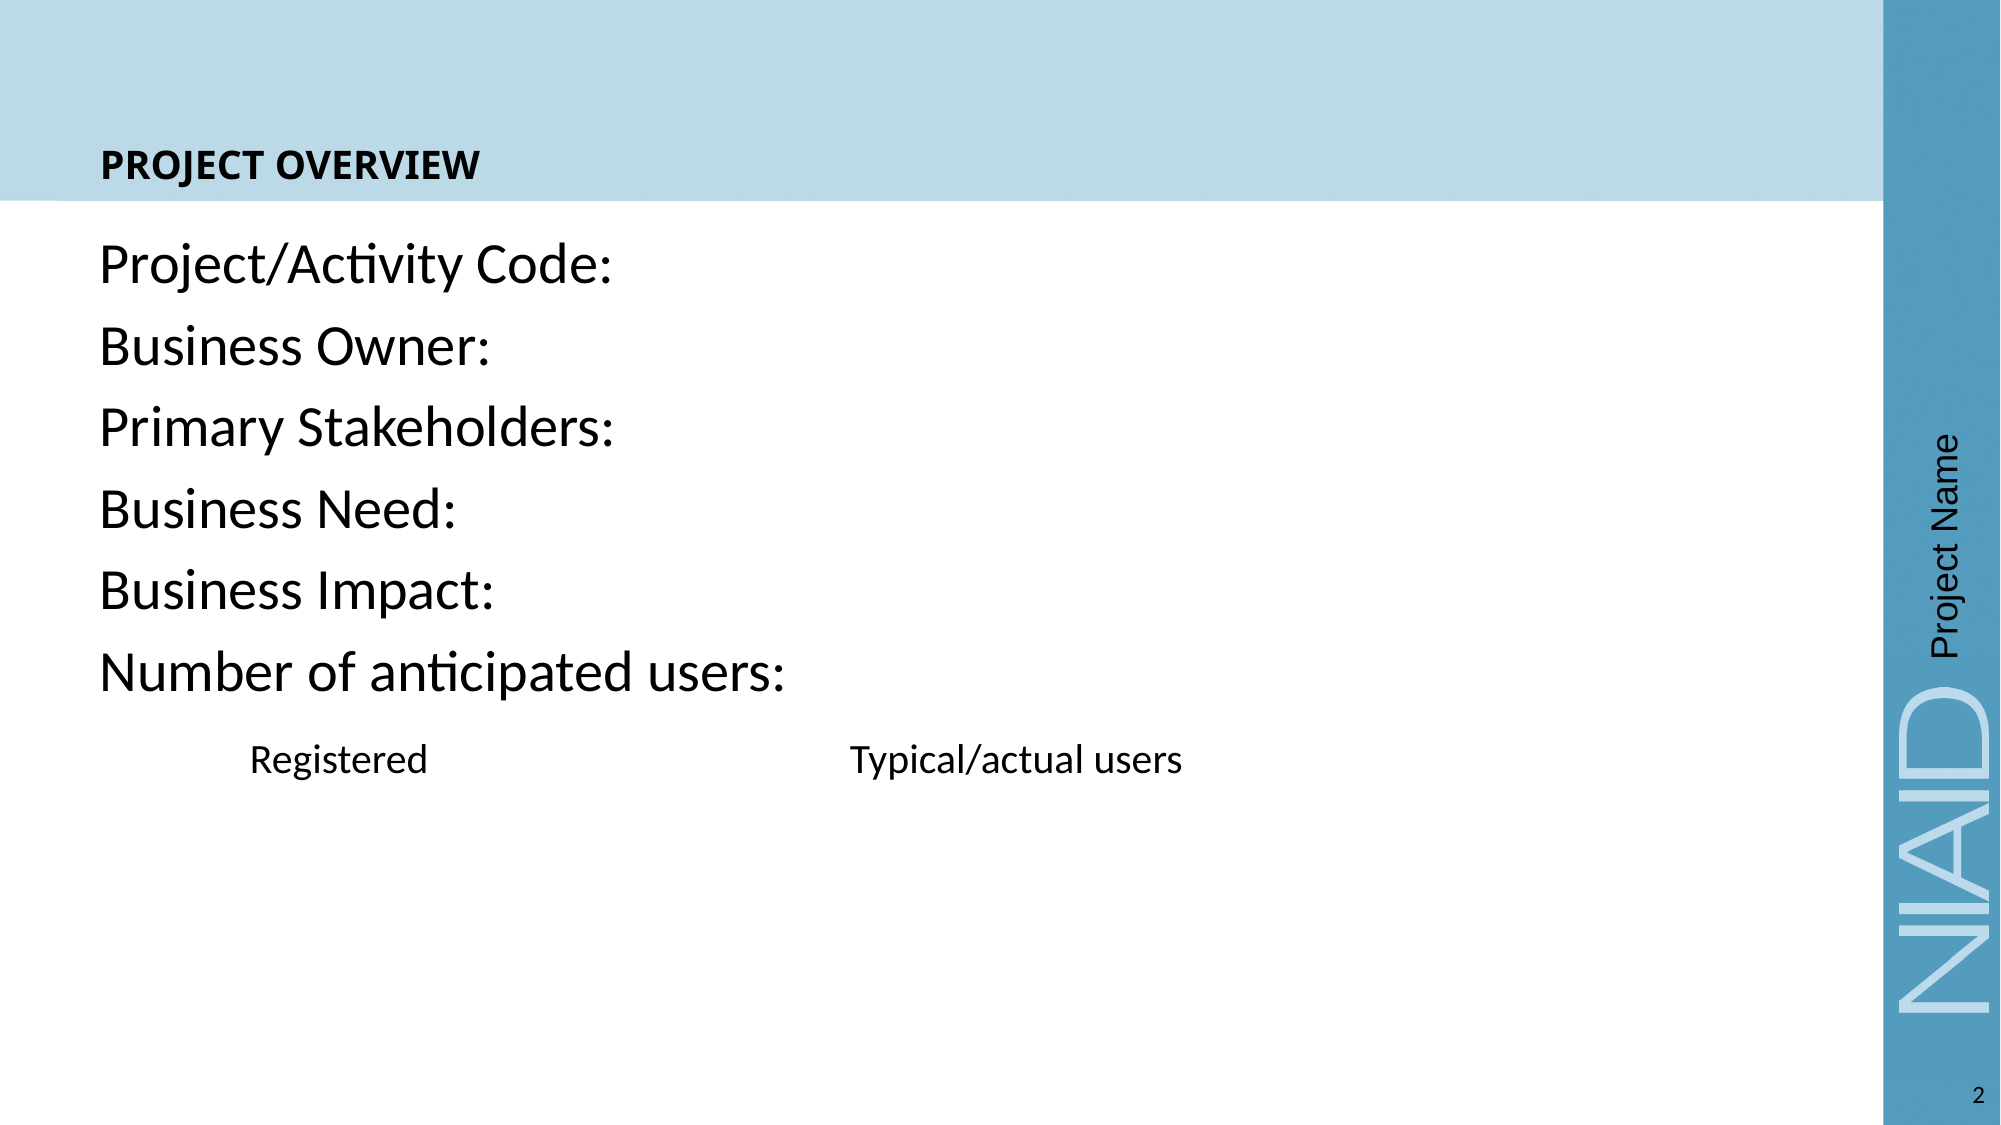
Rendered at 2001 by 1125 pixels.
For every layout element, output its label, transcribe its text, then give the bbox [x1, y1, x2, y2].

slide_number 2 [1425, 1053, 2000, 1116]
title PROJECT OVERVIEW [99, 37, 1750, 188]
list Project/Activity Code: Business Owner: Primary Stakeholders: Business Need: Business Impact: Number of anticipated users: Registered Typical/actual users [99, 224, 1863, 867]
picture [0, 0, 2001, 1125]
text_box Project Name [1912, 62, 1973, 676]
